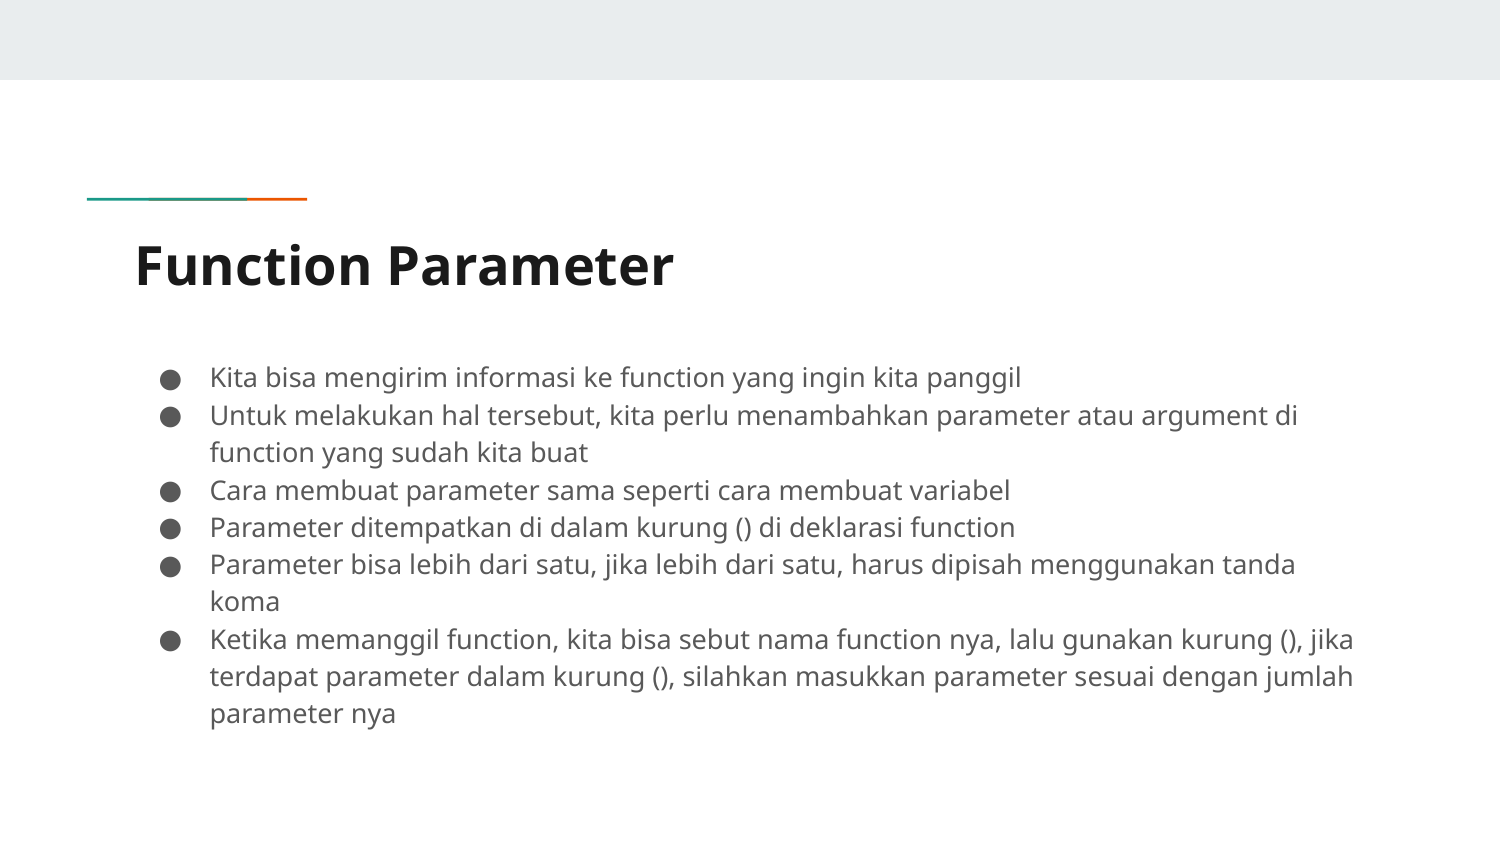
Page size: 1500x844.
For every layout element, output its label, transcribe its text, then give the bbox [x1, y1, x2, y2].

list Kita bisa mengirim informasi ke function yang ingin kita panggil Untuk melakukan hal tersebut, kita perlu menambahkan parameter atau argument di function yang sudah kita buat Cara membuat parameter sama seperti cara membuat variabel Parameter ditempatkan di dalam kurung () di deklarasi function Parameter bisa lebih dari satu, jika lebih dari satu, harus dipisah menggunakan tanda koma Ketika memanggil function, kita bisa sebut nama function nya, lalu gunakan kurung (), jika terdapat parameter dalam kurung (), silahkan masukkan parameter sesuai dengan jumlah parameter nya [119, 341, 1381, 712]
title Function Parameter [119, 216, 1381, 305]
